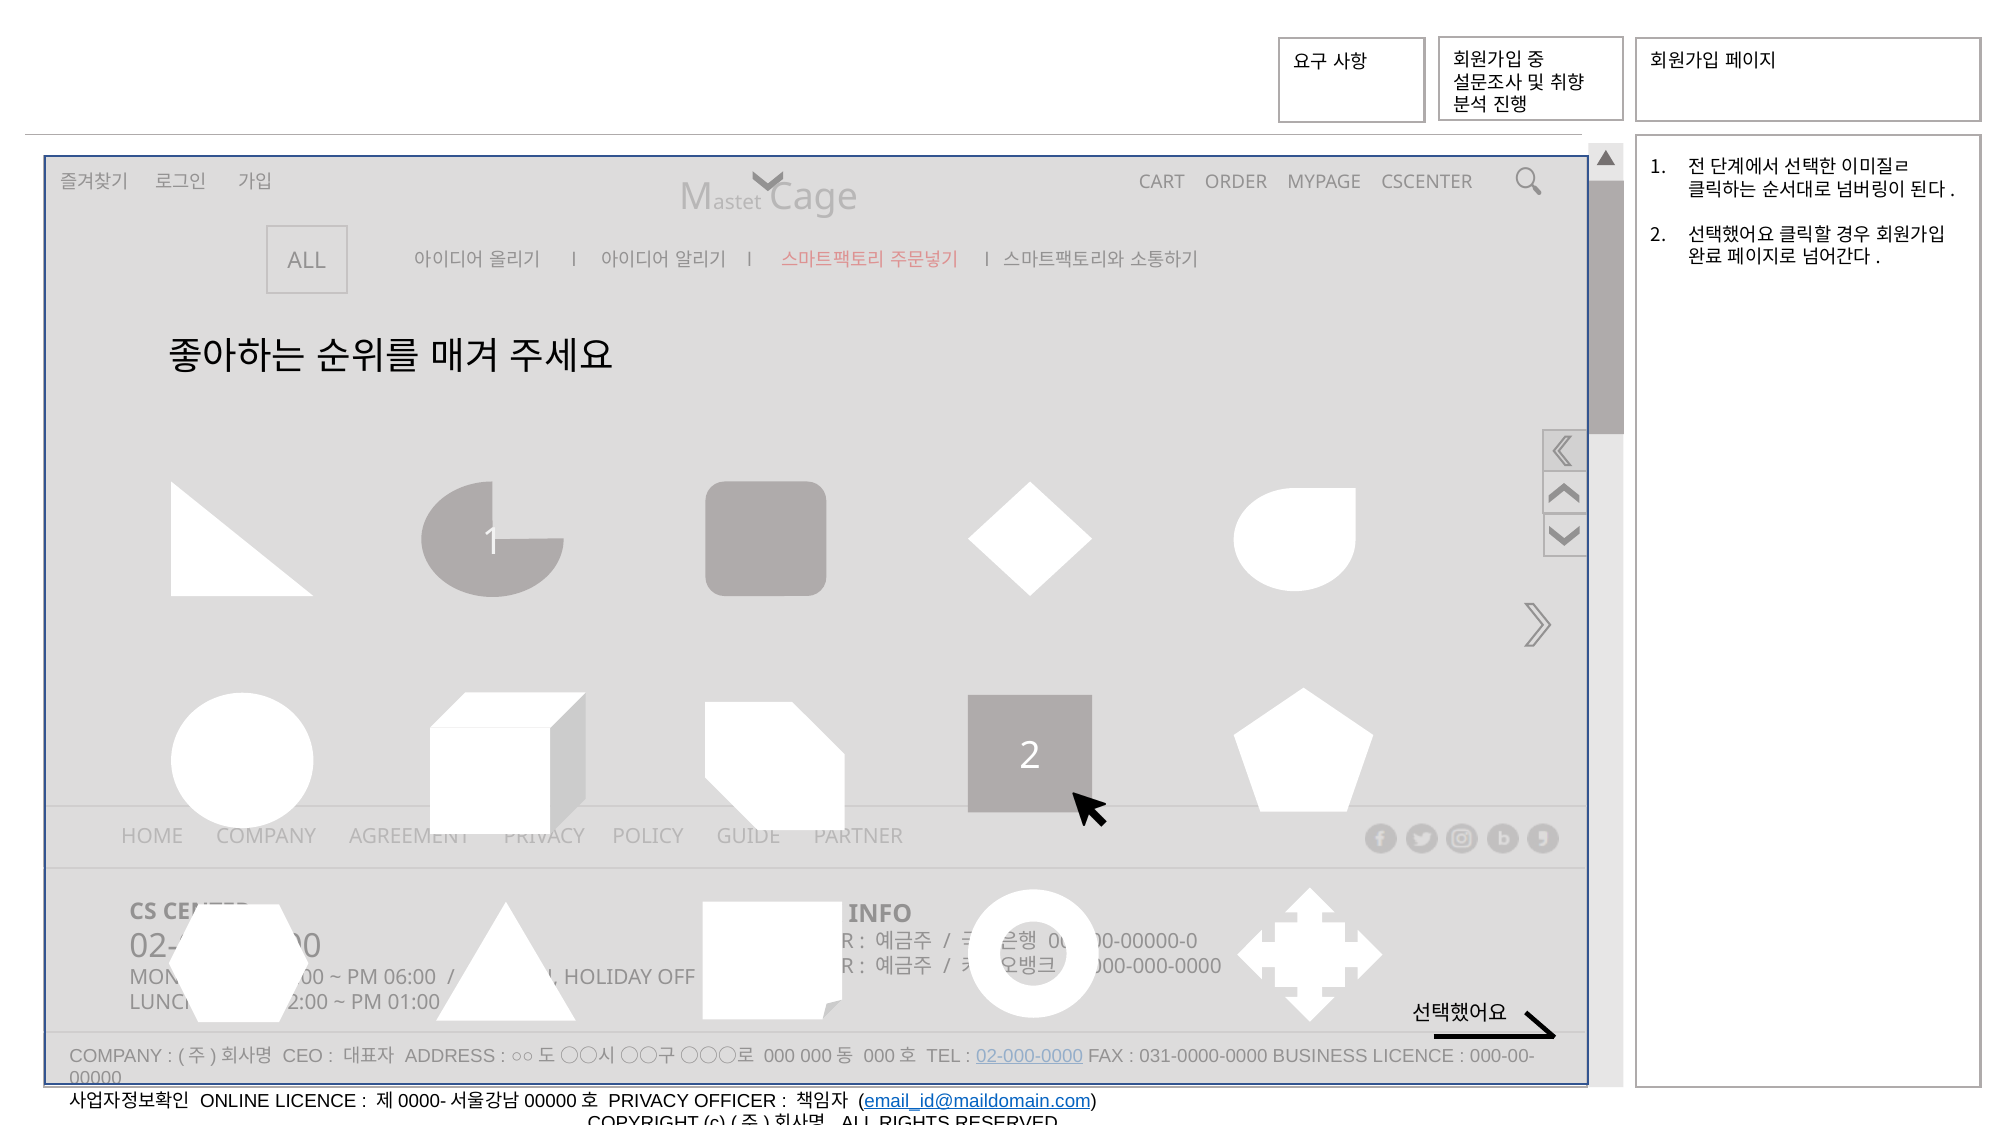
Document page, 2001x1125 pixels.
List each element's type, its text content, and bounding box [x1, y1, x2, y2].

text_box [1397, 992, 1574, 1038]
text_box [1232, 686, 1375, 805]
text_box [1542, 471, 1588, 513]
text_box [966, 480, 1094, 598]
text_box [1438, 36, 1624, 125]
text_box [43, 805, 1597, 1120]
text_box [1232, 486, 1357, 593]
text_box 전 단계에서 선택한 이미질ㄹ 클릭하는 순서대로 넘버링이 된다. 선택했어요 클릭할 경우 회원가입 완료 페이지로 넘어간다. [1635, 147, 1971, 275]
text_box [1587, 142, 1624, 173]
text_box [1635, 37, 1981, 122]
picture [1513, 165, 1544, 198]
text_box 2 [967, 694, 1093, 805]
text_box [1589, 180, 1625, 435]
text_box [428, 691, 587, 805]
text_box [44, 155, 1589, 805]
text_box [1635, 134, 1982, 1088]
text_box [1589, 435, 1624, 1088]
text_box [170, 479, 317, 598]
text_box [1542, 429, 1587, 471]
text_box [435, 694, 581, 726]
text_box [704, 480, 828, 598]
text_box 1 [420, 480, 565, 599]
text_box [704, 700, 846, 805]
text_box [1589, 173, 1624, 180]
text_box [1594, 147, 1617, 167]
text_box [1278, 38, 1425, 122]
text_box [1544, 514, 1589, 556]
text_box [170, 691, 315, 805]
text_box 좋아하는 순위를 매겨 주세요 [153, 324, 1410, 385]
picture [1060, 780, 1119, 839]
